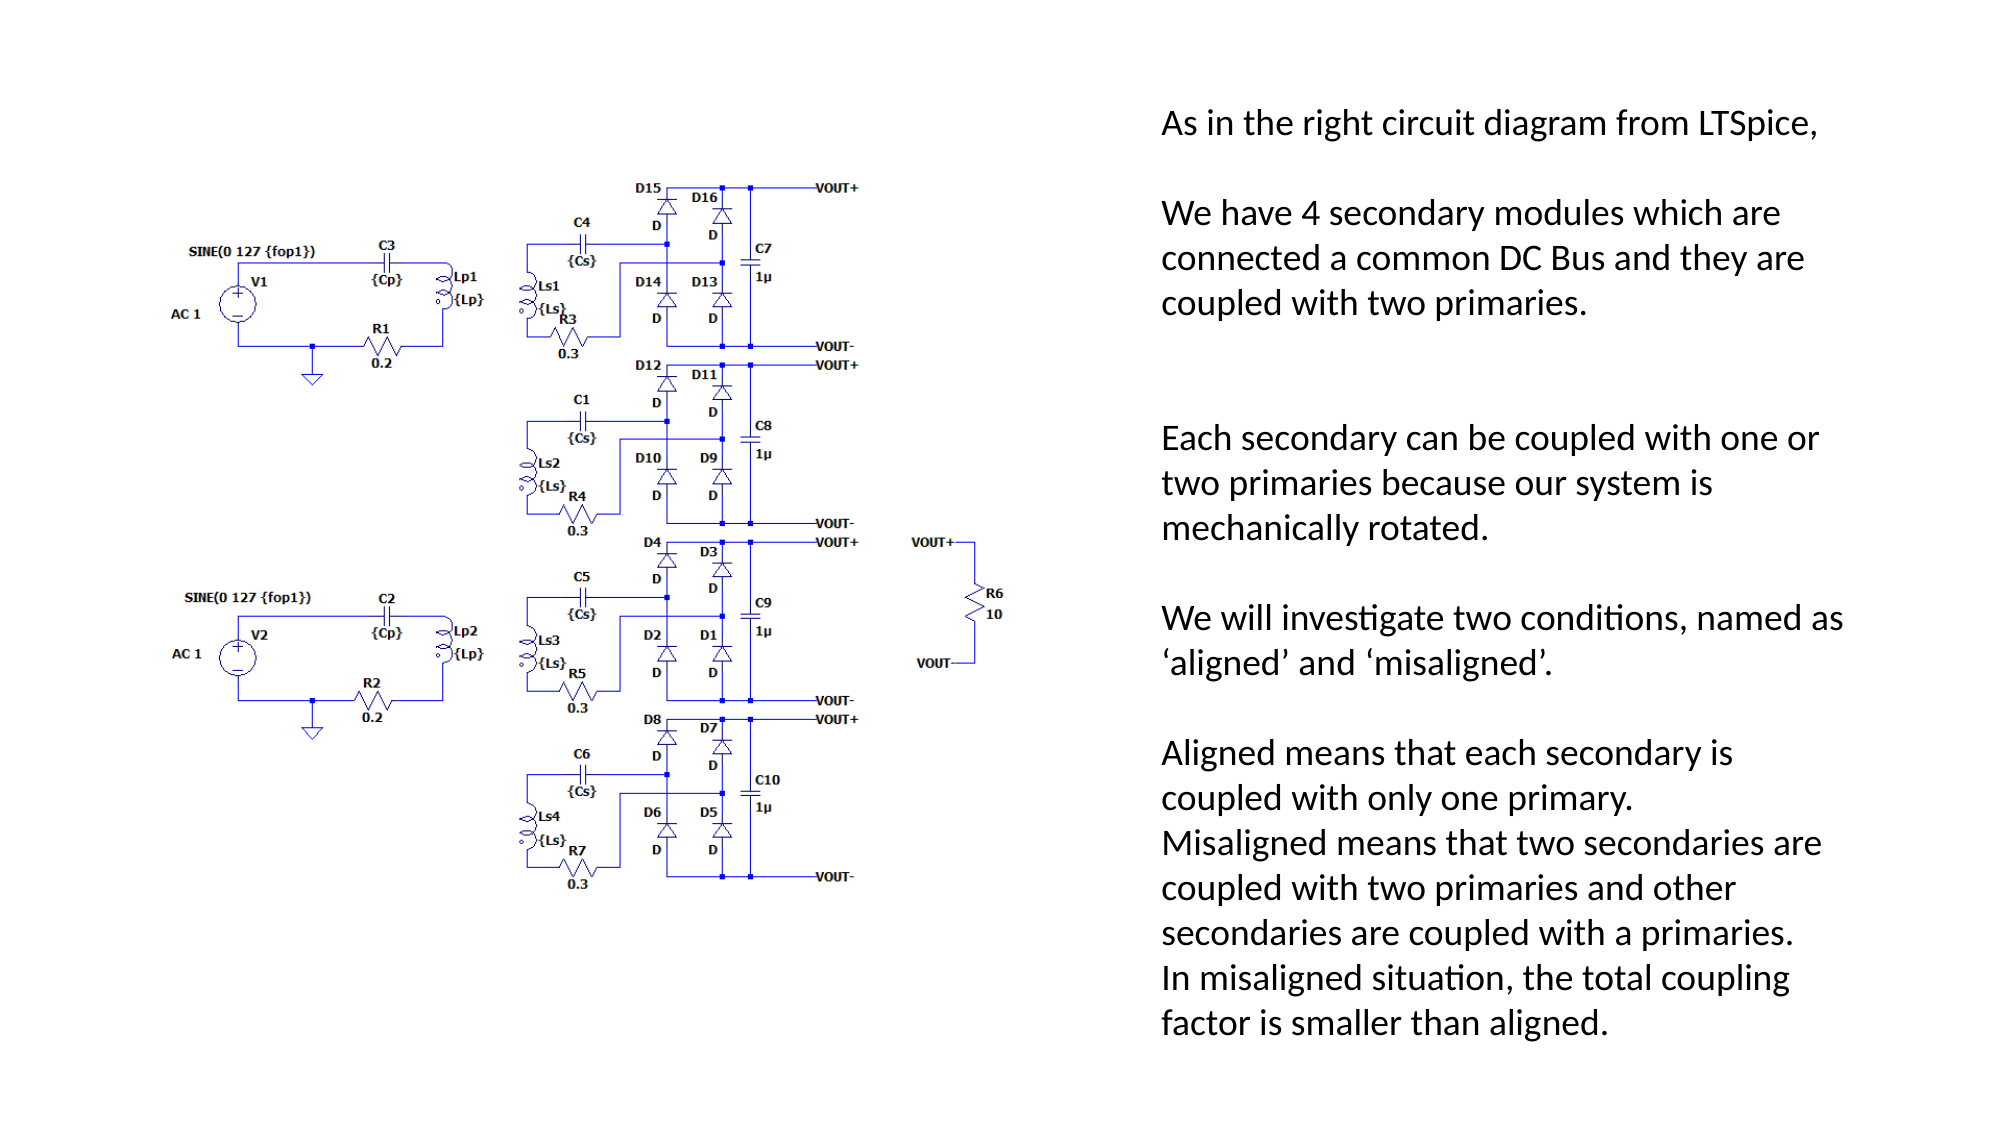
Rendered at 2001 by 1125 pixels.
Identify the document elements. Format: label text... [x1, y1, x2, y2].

text_box As in the right circuit diagram from LTSpice, We have 4 secondary modules which are connected a common DC Bus and they are coupled with two primaries. Each secondary can be coupled with one or two primaries because our system is mechanically rotated. We will investigate two conditions, named as ‘aligned’ and ‘misaligned’. Aligned means that each secondary is coupled with only one primary. Misaligned means that two secondaries are coupled with two primaries and other secondaries are coupled with a primaries. In misaligned situation, the total coupling factor is smaller than aligned. [1146, 90, 1876, 1051]
picture [123, 28, 1065, 994]
